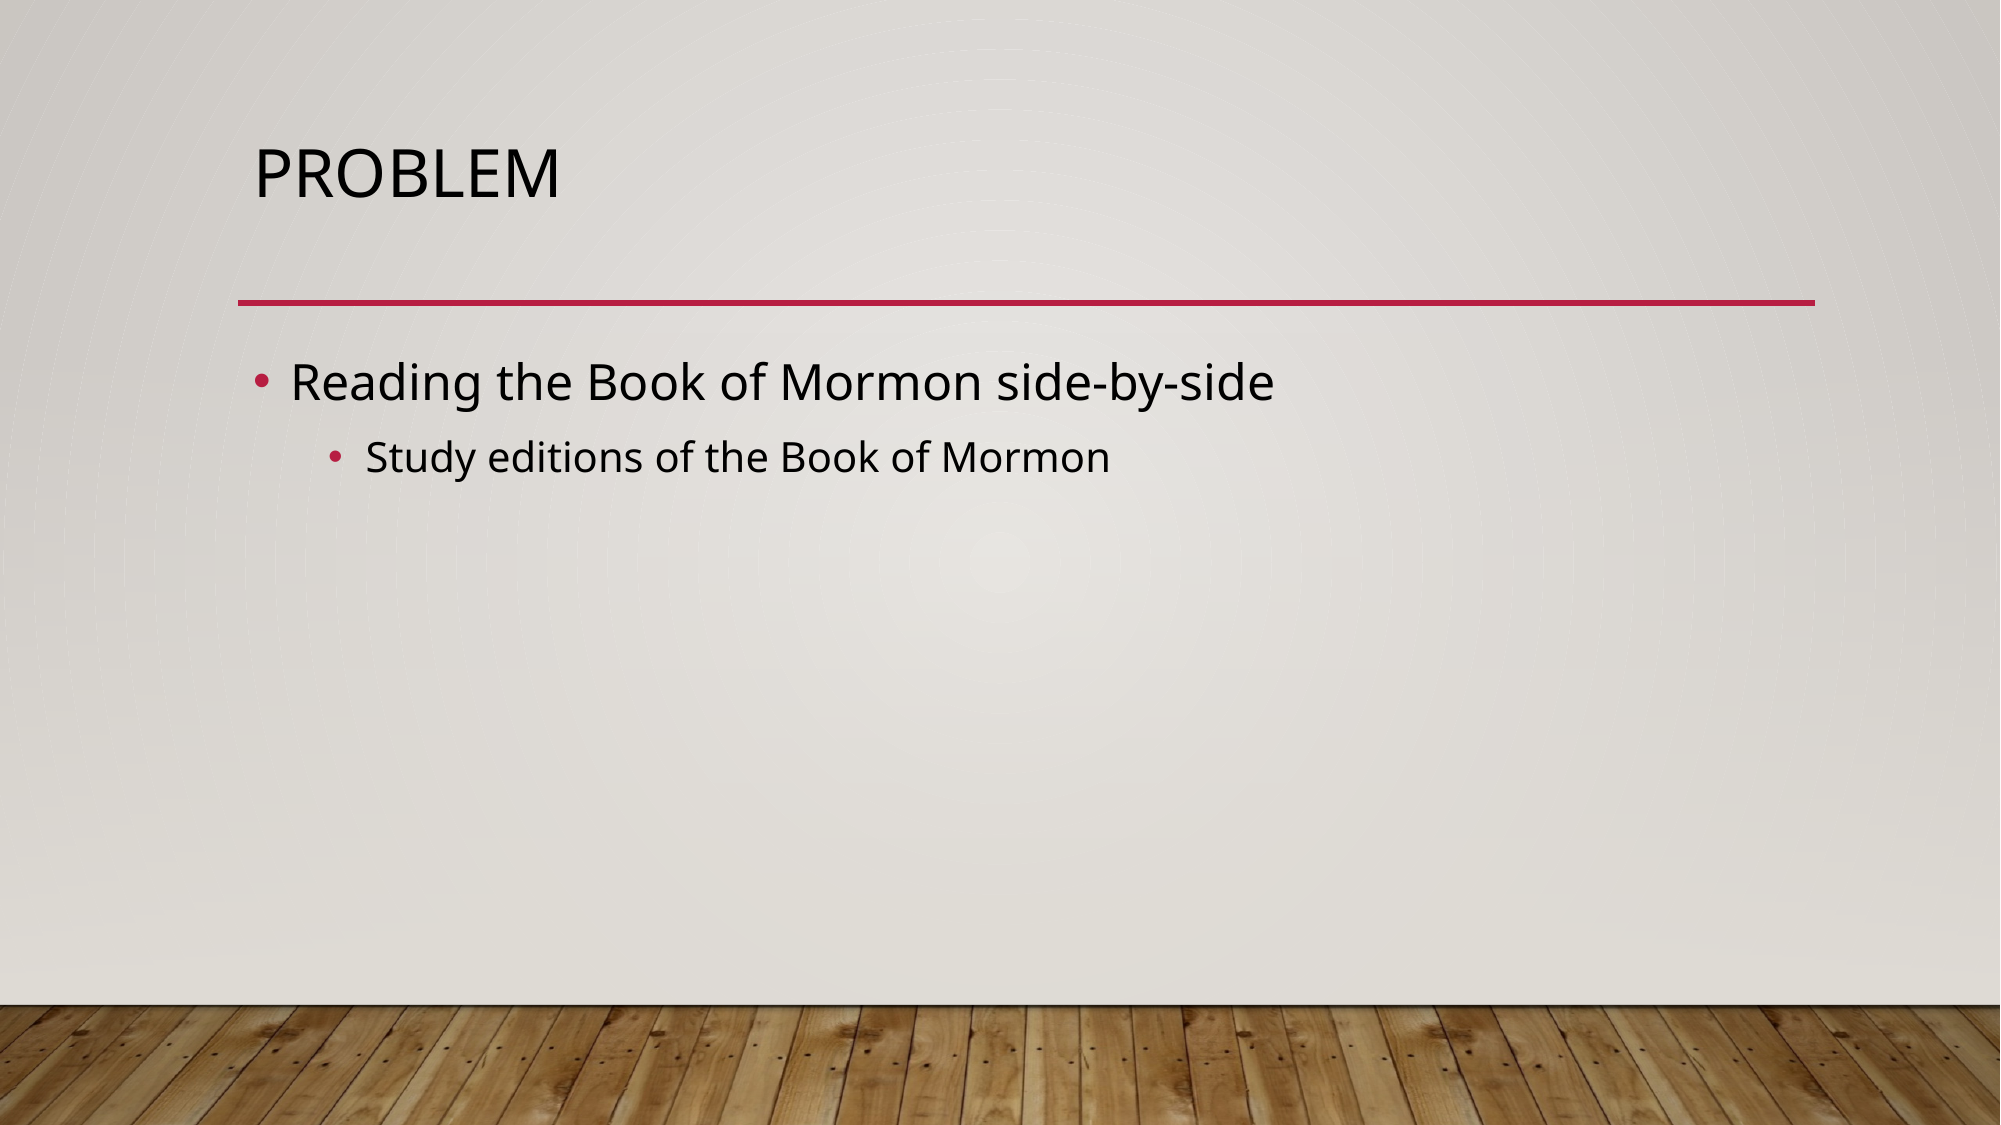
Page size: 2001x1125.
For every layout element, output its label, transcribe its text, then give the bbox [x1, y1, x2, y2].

title Problem [238, 131, 1814, 305]
list Reading the Book of Mormon side-by-side Study editions of the Book of Mormon [238, 330, 1814, 897]
picture [0, 1005, 2000, 1125]
